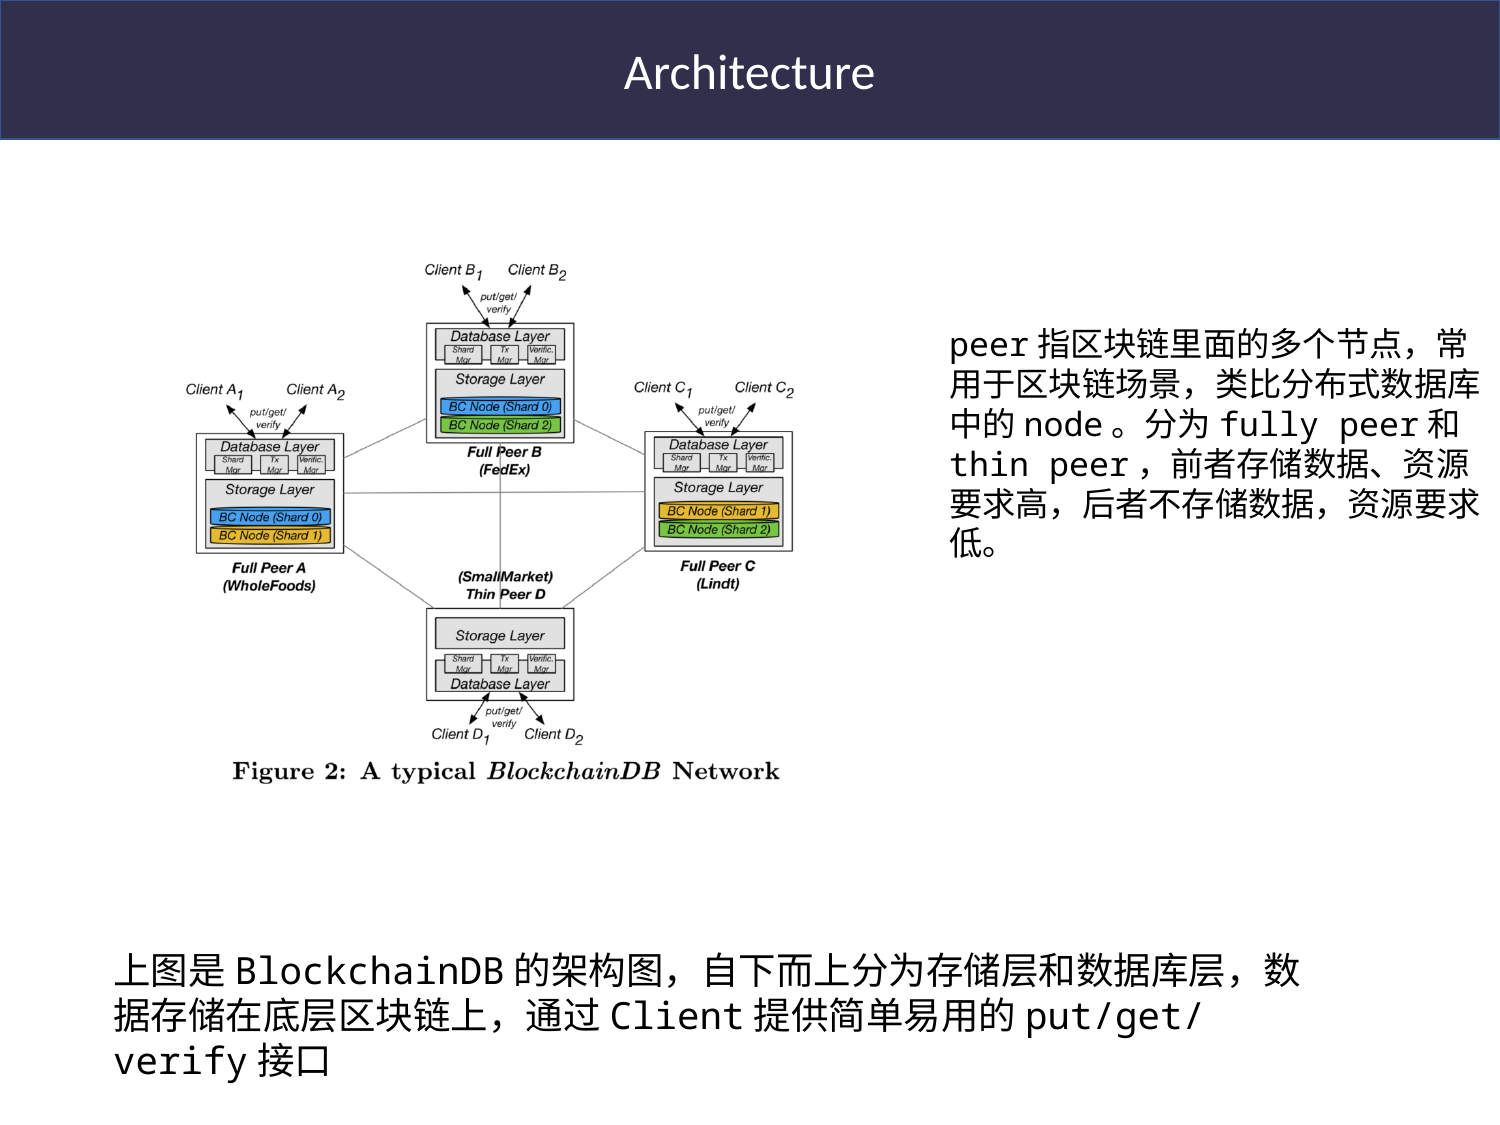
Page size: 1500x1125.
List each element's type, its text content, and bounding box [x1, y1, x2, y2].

text_box peer指区块链里面的多个节点，常用于区块链场景，类比分布式数据库中的node。分为fully peer和thin peer，前者存储数据、资源要求高，后者不存储数据，资源要求低。 [934, 315, 1500, 570]
text_box 上图是BlockchainDB的架构图，自下而上分为存储层和数据库层，数据存储在底层区块链上，通过Client提供简单易用的put/get/verify接口 [98, 939, 1352, 1090]
picture [147, 230, 841, 793]
text_box Architecture [0, 0, 1500, 140]
